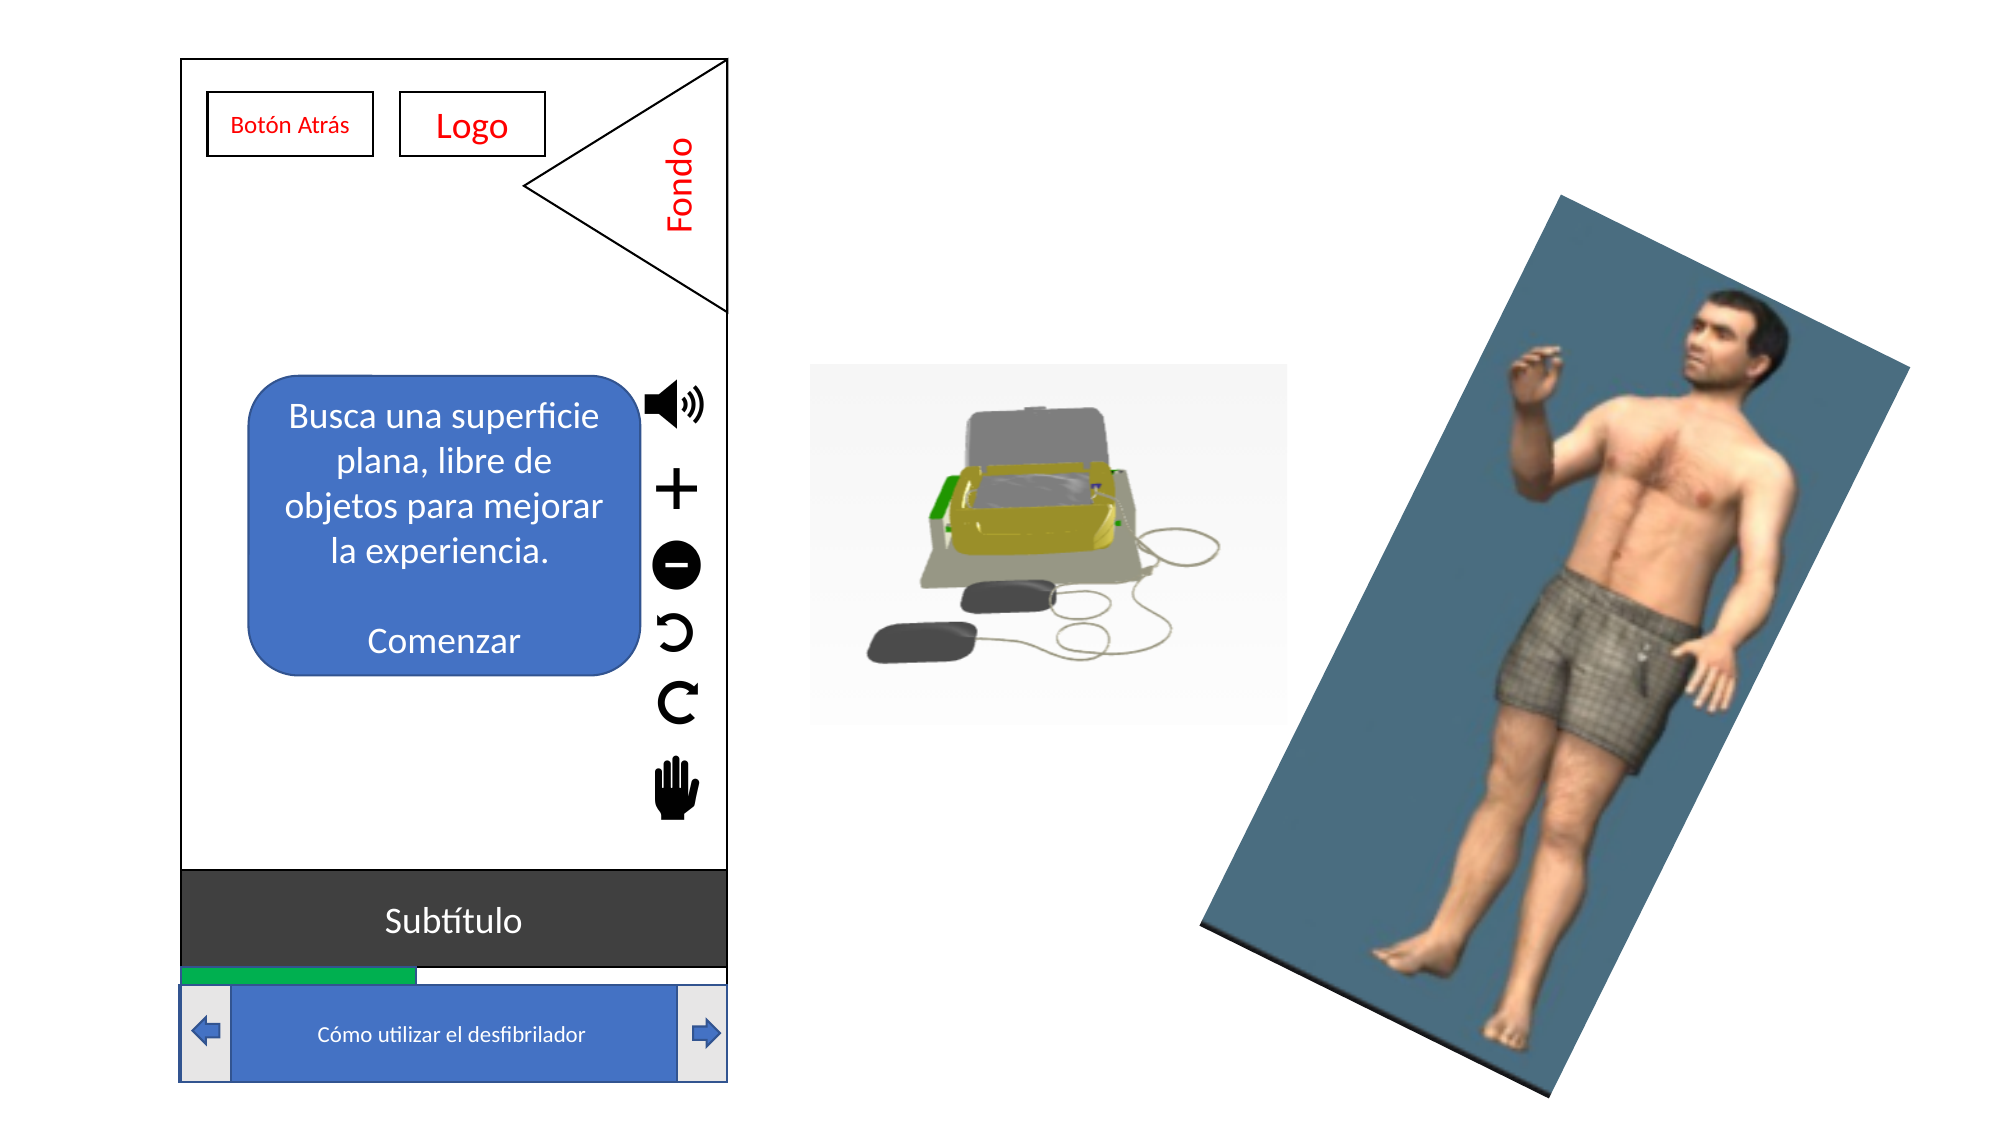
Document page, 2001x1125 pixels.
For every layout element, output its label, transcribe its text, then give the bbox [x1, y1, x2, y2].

text_box Busca una superficie plana, libre de objetos para mejorar la experiencia. Comenzar [247, 374, 642, 677]
picture [646, 534, 707, 596]
text_box Logo [399, 91, 546, 157]
picture [639, 750, 715, 826]
text_box [179, 984, 232, 1083]
picture [652, 608, 701, 657]
text_box Cómo utilizar el desfibrilador [232, 984, 676, 1083]
text_box [676, 984, 728, 1083]
picture [642, 369, 712, 439]
text_box Subtítulo [180, 869, 728, 968]
picture [652, 675, 707, 730]
text_box [180, 966, 417, 986]
text_box [692, 1017, 722, 1050]
text_box [417, 968, 728, 984]
text_box [191, 1014, 221, 1047]
text_box Fondo [521, 57, 729, 315]
text_box [180, 58, 728, 869]
picture [652, 464, 701, 513]
text_box Botón Atrás [206, 91, 374, 157]
picture [809, 364, 1288, 725]
picture [1199, 194, 1911, 1099]
